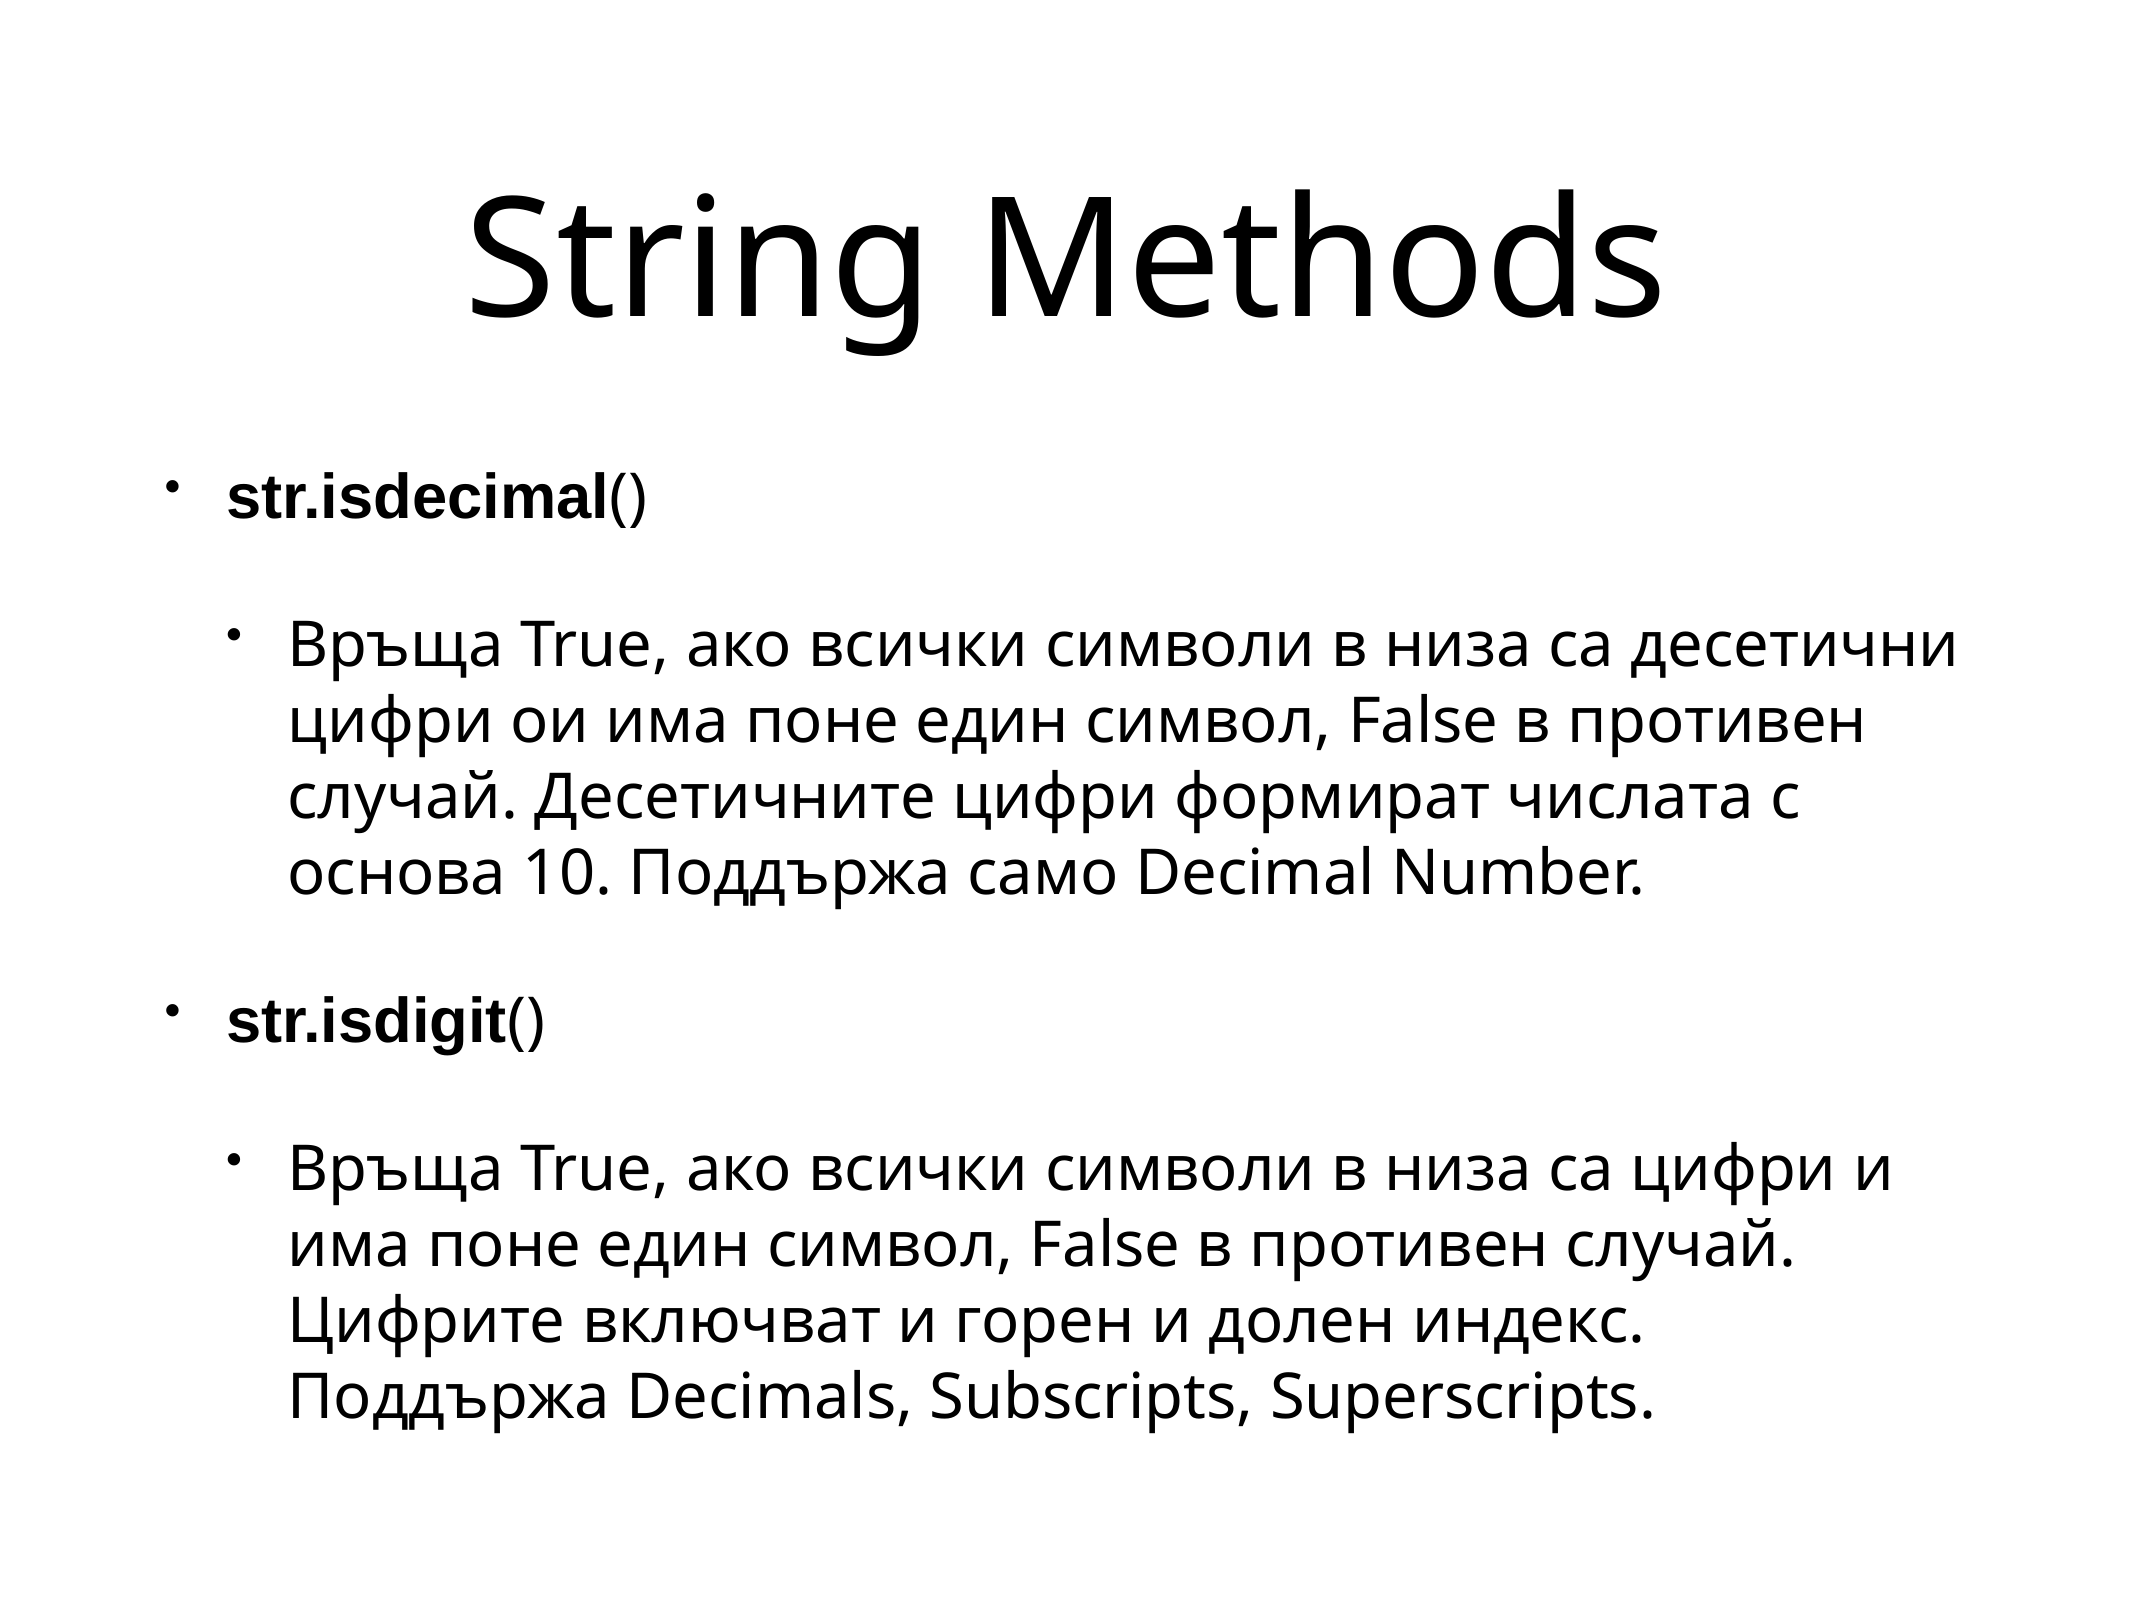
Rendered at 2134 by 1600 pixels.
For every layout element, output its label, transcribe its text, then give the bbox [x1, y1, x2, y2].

list str.isdecimal() Връща True, ако всички символи в низа са десетични цифри ои има поне един символ, False в противен случай. Десетичните цифри формират числата с основа 10. Поддържа само Decimal Number. str.isdigit() Връща True, ако всички символи в низа са цифри и има поне един символ, False в противен случай. Цифрите включват и горен и долен индекс. Поддържа Decimals, Subscripts, Superscripts. [155, 426, 1978, 1459]
title String Methods [155, 72, 1978, 426]
